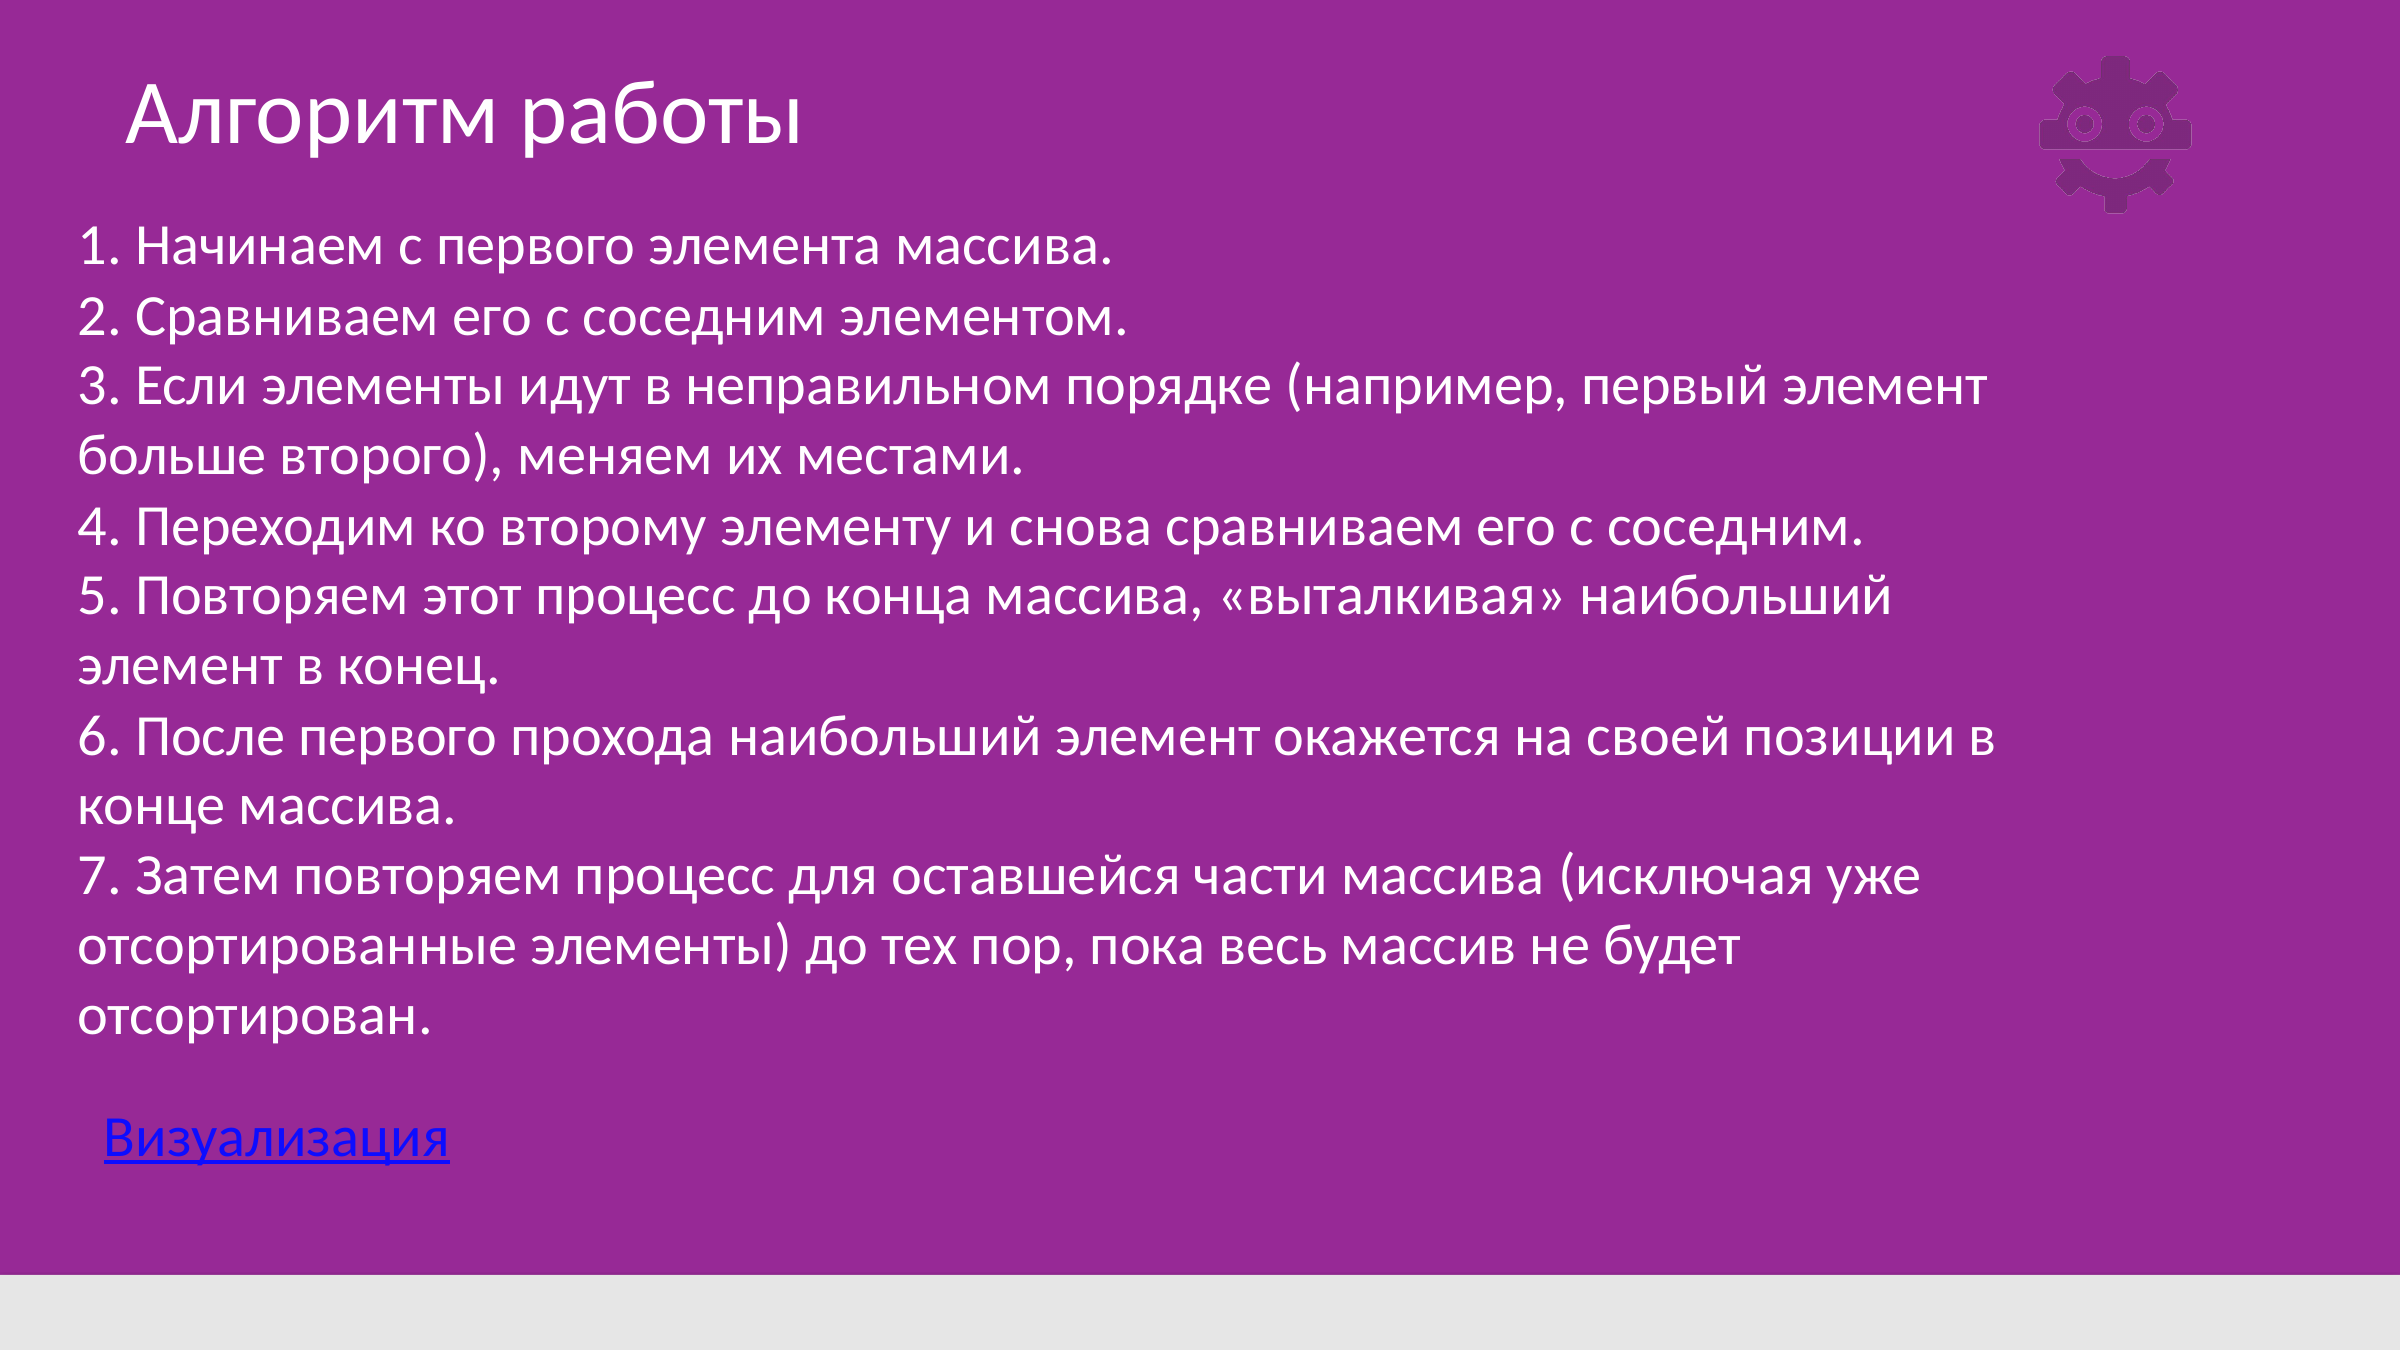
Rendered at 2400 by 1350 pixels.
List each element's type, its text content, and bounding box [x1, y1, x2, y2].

text_box Начинаем с первого элемента массива. Сравниваем его с соседним элементом. Если элементы идут в неправильном порядке (например, первый элемент больше второго), меняем их местами. Переходим ко второму элементу и снова сравниваем его с соседним. Повторяем этот процесс до конца массива, «выталкивая» наибольший элемент в конец. После первого прохода наибольший элемент окажется на своей позиции в конце массива. Затем повторяем процесс для оставшейся части массива (исключая уже отсортированные элементы) до тех пор, пока весь массив не будет отсортирован. [62, 199, 2099, 1054]
text_box Визуализация [89, 1090, 692, 1176]
picture [2024, 44, 2206, 223]
text_box Алгоритм работы [110, 44, 2023, 170]
text_box [0, 1274, 2400, 1350]
